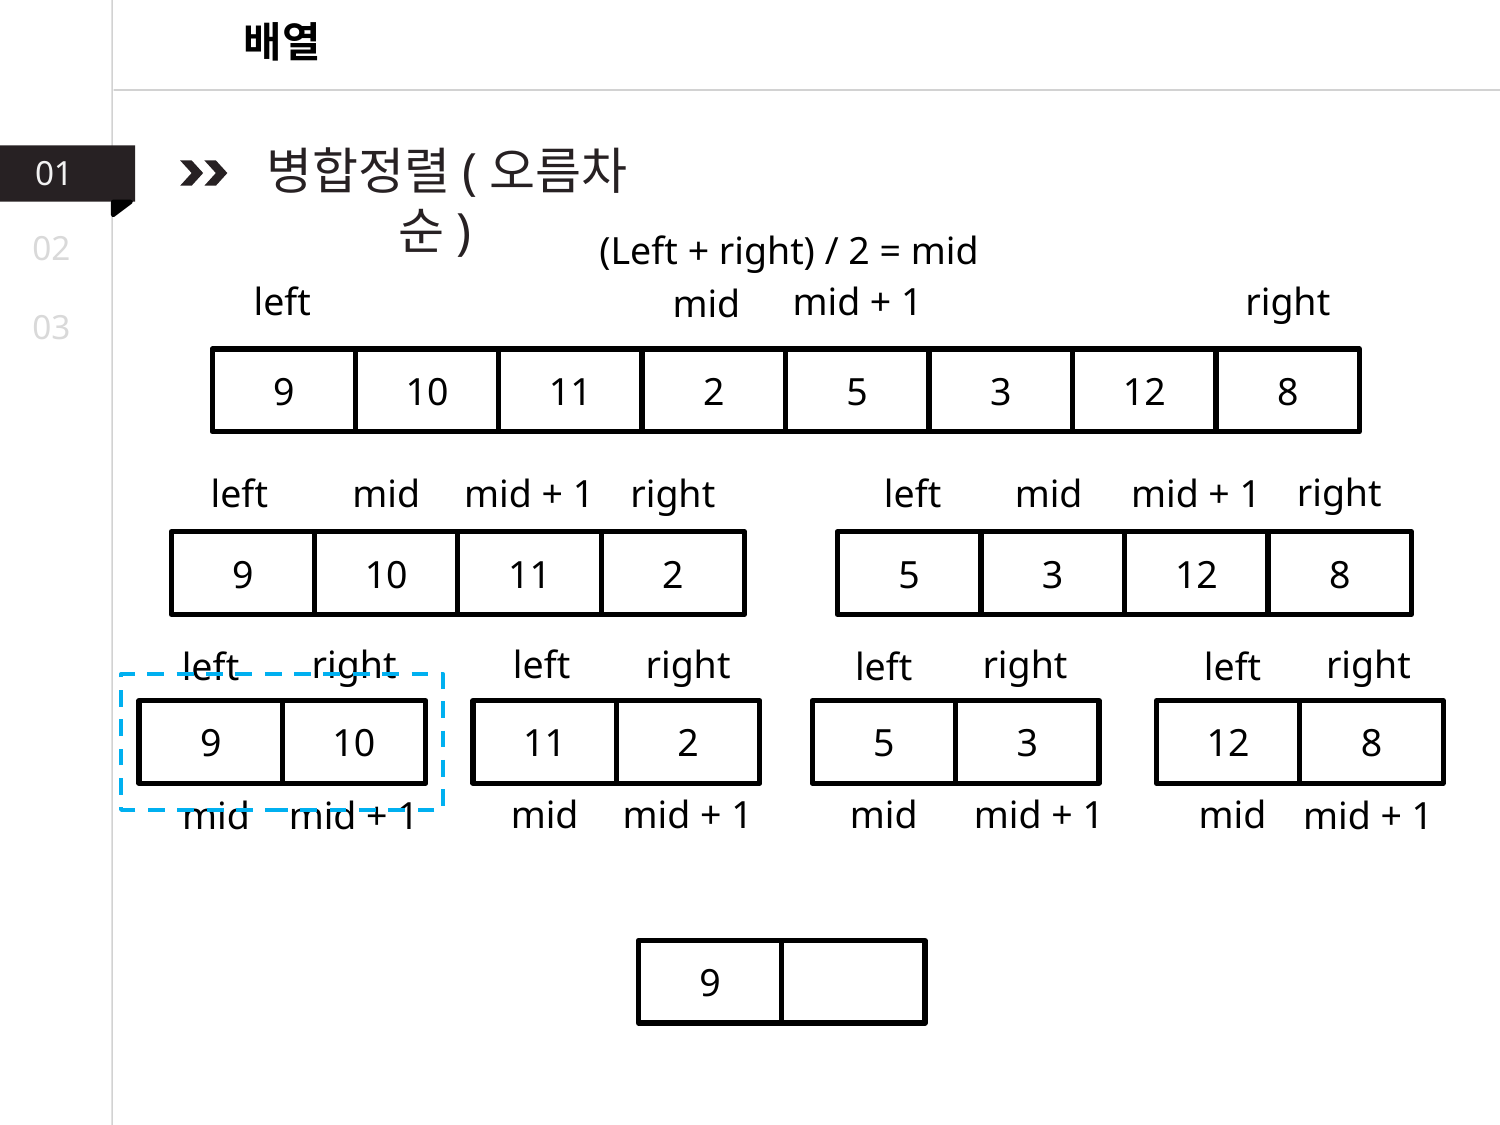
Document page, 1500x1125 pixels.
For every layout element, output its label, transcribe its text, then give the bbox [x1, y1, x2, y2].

text_box mid [337, 462, 435, 523]
text_box 12 [1123, 530, 1266, 616]
text_box 3 [979, 530, 1123, 616]
text_box 5 [810, 699, 954, 785]
text_box mid [657, 273, 755, 333]
text_box 2 [614, 699, 762, 783]
text_box mid + 1 [449, 462, 610, 523]
text_box right [1230, 270, 1346, 331]
text_box [202, 158, 229, 188]
text_box mid + 1 [607, 783, 768, 844]
text_box mid + 1 [1288, 784, 1449, 845]
text_box 03 [17, 298, 92, 354]
text_box [119, 672, 445, 812]
text_box left [840, 635, 928, 695]
text_box mid + 1 [959, 783, 1120, 844]
text_box 3 [954, 699, 1101, 785]
text_box 10 [353, 347, 497, 434]
text_box 배열 [121, 8, 443, 74]
text_box 3 [927, 347, 1071, 434]
text_box 8 [1266, 530, 1414, 616]
text_box [0, 143, 107, 204]
text_box 2 [599, 530, 747, 616]
text_box mid [1183, 783, 1282, 844]
text_box right [967, 633, 1083, 694]
text_box 9 [169, 530, 312, 616]
text_box 8 [1298, 699, 1445, 784]
text_box 12 [1154, 699, 1298, 785]
text_box mid [999, 462, 1098, 523]
text_box left [498, 633, 586, 694]
text_box left [238, 270, 326, 331]
text_box mid [167, 810, 265, 845]
text_box left [869, 462, 957, 523]
text_box right [615, 462, 731, 523]
text_box [117, 199, 133, 215]
text_box mid [835, 783, 933, 844]
text_box 5 [783, 347, 927, 434]
text_box 9 [210, 347, 353, 434]
text_box 11 [497, 347, 640, 434]
text_box right [1282, 461, 1397, 522]
text_box 12 [1071, 347, 1214, 434]
text_box [780, 938, 927, 1025]
text_box [178, 158, 205, 188]
text_box mid [496, 783, 594, 844]
text_box right [1311, 633, 1426, 694]
text_box 02 [17, 219, 92, 275]
text_box 2 [640, 347, 783, 434]
text_box (Left + right) / 2 = mid [584, 219, 995, 280]
text_box 8 [1214, 347, 1362, 434]
text_box 10 [312, 530, 456, 616]
text_box left [167, 635, 255, 674]
text_box mid + 1 [777, 270, 938, 331]
text_box 11 [471, 699, 614, 785]
text_box right [630, 633, 746, 694]
text_box 5 [835, 530, 979, 616]
text_box left [1188, 635, 1276, 695]
text_box left [195, 462, 283, 523]
text_box 9 [636, 938, 780, 1025]
text_box 11 [456, 530, 599, 616]
text_box mid + 1 [1116, 462, 1277, 523]
text_box [117, 143, 137, 204]
text_box mid + 1 [273, 810, 434, 845]
text_box right [296, 633, 412, 674]
text_box 병합정렬(오름차순) [199, 132, 671, 268]
text_box 01 [20, 144, 107, 200]
